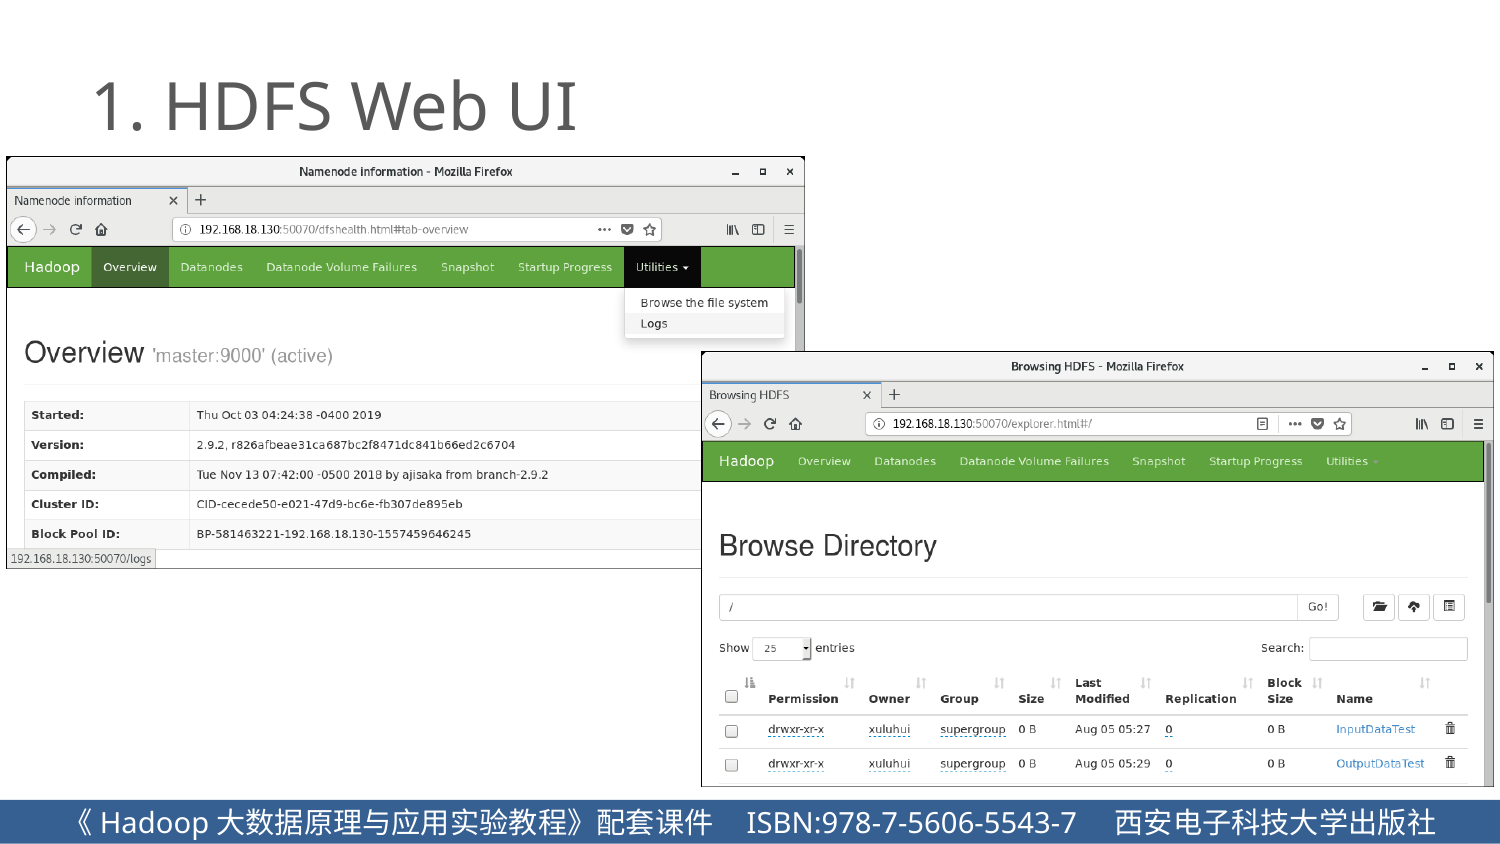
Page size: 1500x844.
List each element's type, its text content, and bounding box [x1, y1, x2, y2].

title 1. HDFS Web UI [75, 33, 1425, 175]
picture [700, 350, 1495, 788]
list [5, 156, 805, 570]
